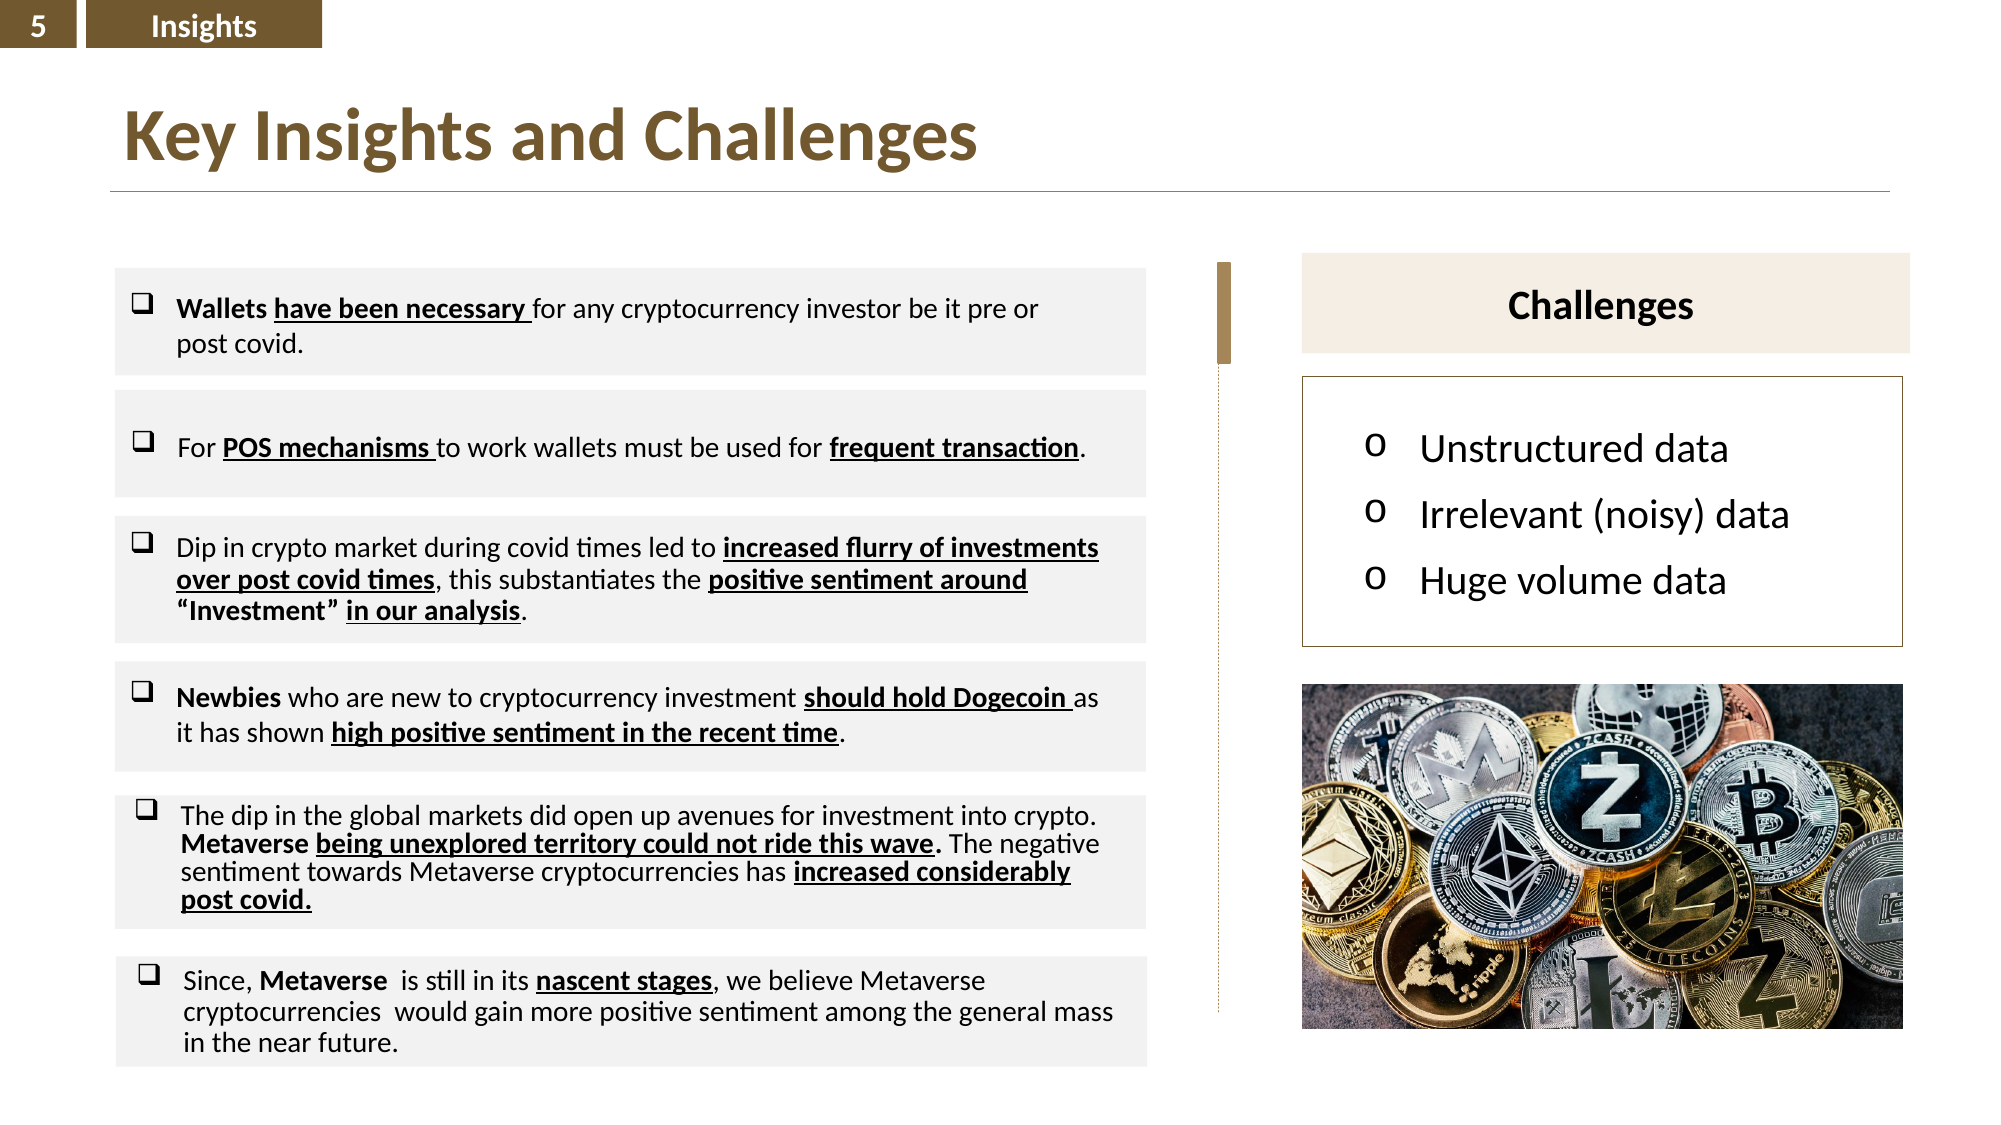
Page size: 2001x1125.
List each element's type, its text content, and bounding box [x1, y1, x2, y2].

text_box Insights [86, 0, 323, 48]
text_box Newbies who are new to cryptocurrency investment should hold Dogecoin as it has shown high positive sentiment in the recent time. [114, 670, 1116, 756]
text_box Wallets have been necessary for any cryptocurrency investor be it pre or post covid. [114, 282, 1101, 367]
text_box [1219, 262, 1231, 364]
text_box Dip in crypto market during covid times led to increased flurry of investments over post covid times, this substantiates the positive sentiment around “Investment” in our analysis. [114, 525, 1142, 635]
text_box Challenges [1301, 252, 1911, 354]
text_box [1302, 376, 1903, 647]
text_box Key Insights and Challenges [110, 78, 1111, 184]
text_box 5 [0, 0, 77, 48]
text_box [114, 660, 1147, 773]
text_box For POS mechanisms to work wallets must be used for frequent transaction. [115, 420, 1136, 471]
text_box Since, Metaverse is still in its nascent stages, we believe Metaverse cryptocurrencies would gain more positive sentiment among the general mass in the near future. [121, 957, 1142, 1067]
text_box The dip in the global markets did open up avenues for investment into crypto. Metaverse being unexplored territory could not ride this wave. The negative sentiment towards Metaverse cryptocurrencies has increased considerably post covid. [119, 795, 1144, 923]
text_box [114, 794, 1147, 930]
picture [1302, 684, 1903, 1029]
text_box [114, 267, 1147, 376]
text_box Unstructured data Irrelevant (noisy) data Huge volume data [1348, 403, 1847, 611]
text_box [114, 389, 1147, 498]
text_box [114, 515, 1147, 644]
text_box [115, 955, 1148, 1068]
